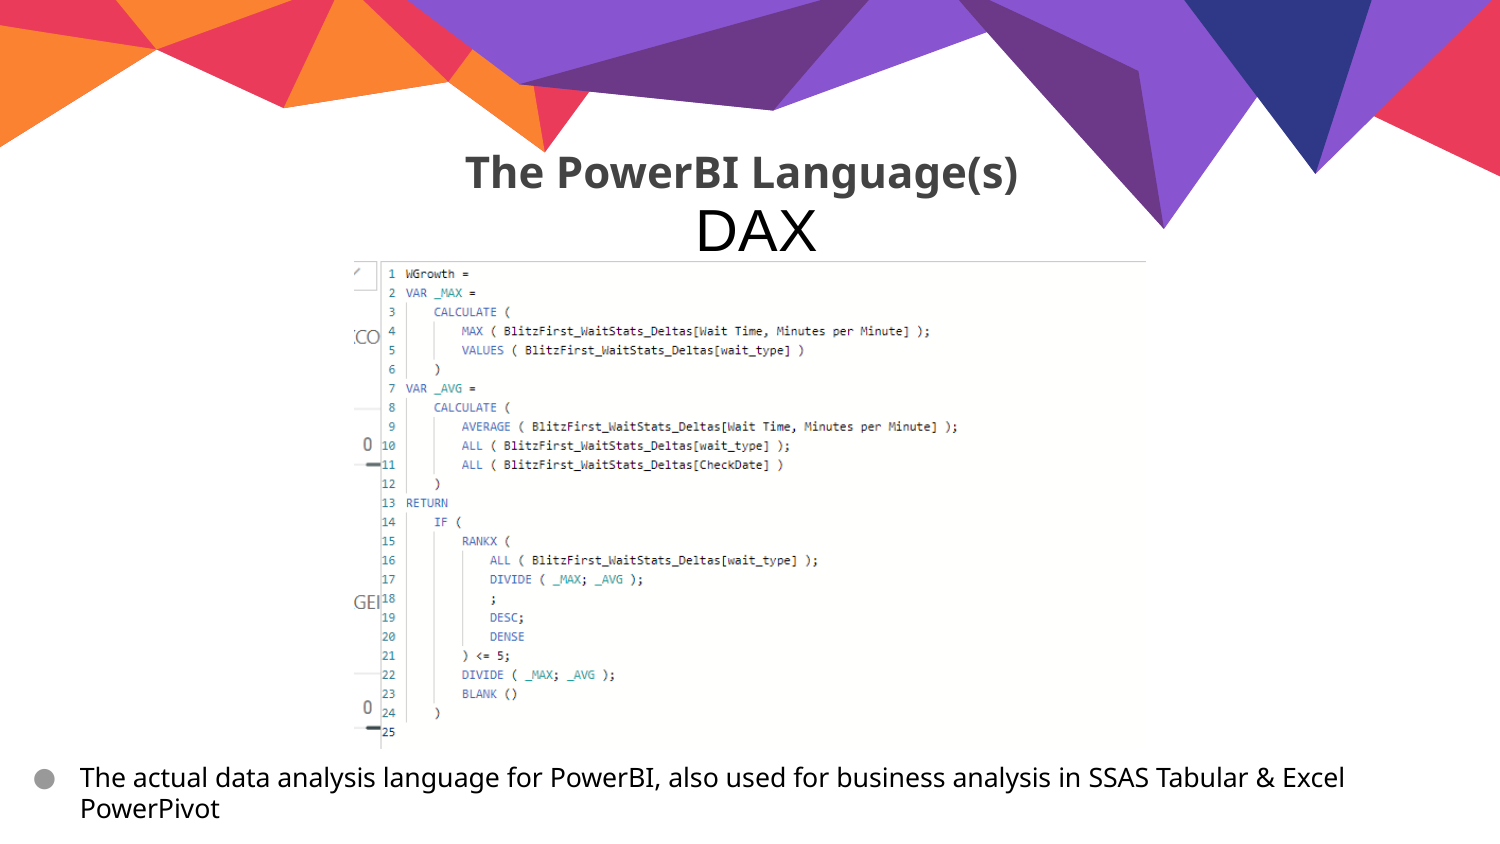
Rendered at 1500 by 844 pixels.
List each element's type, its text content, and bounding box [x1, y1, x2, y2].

title The PowerBI Language(s) [163, 129, 1320, 210]
list The actual data analysis language for PowerBI, also used for business analysis in SSAS Tabular & Excel PowerPivot [0, 745, 1407, 840]
text_box DAX [680, 184, 833, 258]
picture [354, 260, 1146, 749]
